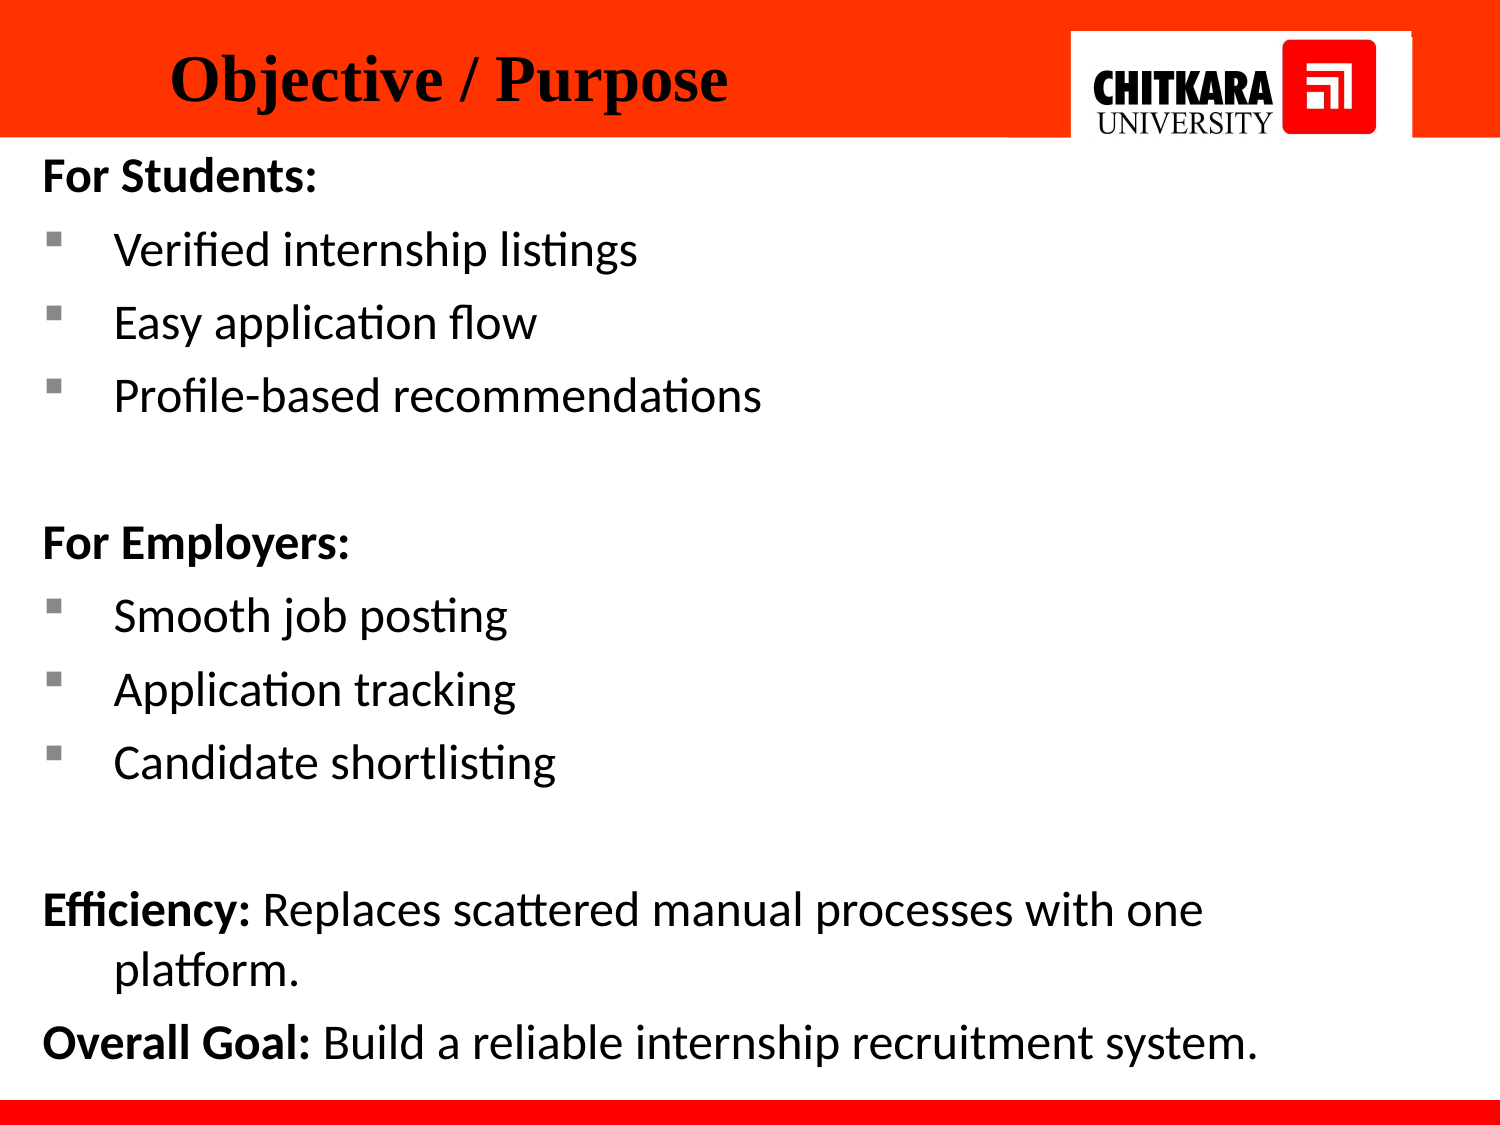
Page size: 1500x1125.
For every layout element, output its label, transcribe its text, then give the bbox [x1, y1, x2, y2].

picture [1074, 37, 1391, 135]
title Objective / Purpose [0, 0, 900, 150]
subtitle For Students: Verified internship listings Easy application flow Profile-based recommendations For Employers: Smooth job posting Application tracking Candidate shortlisting Efficiency: Replaces scattered manual processes with one platform. Overall Goal: Build a reliable internship recruitment system. [23, 135, 1394, 1125]
